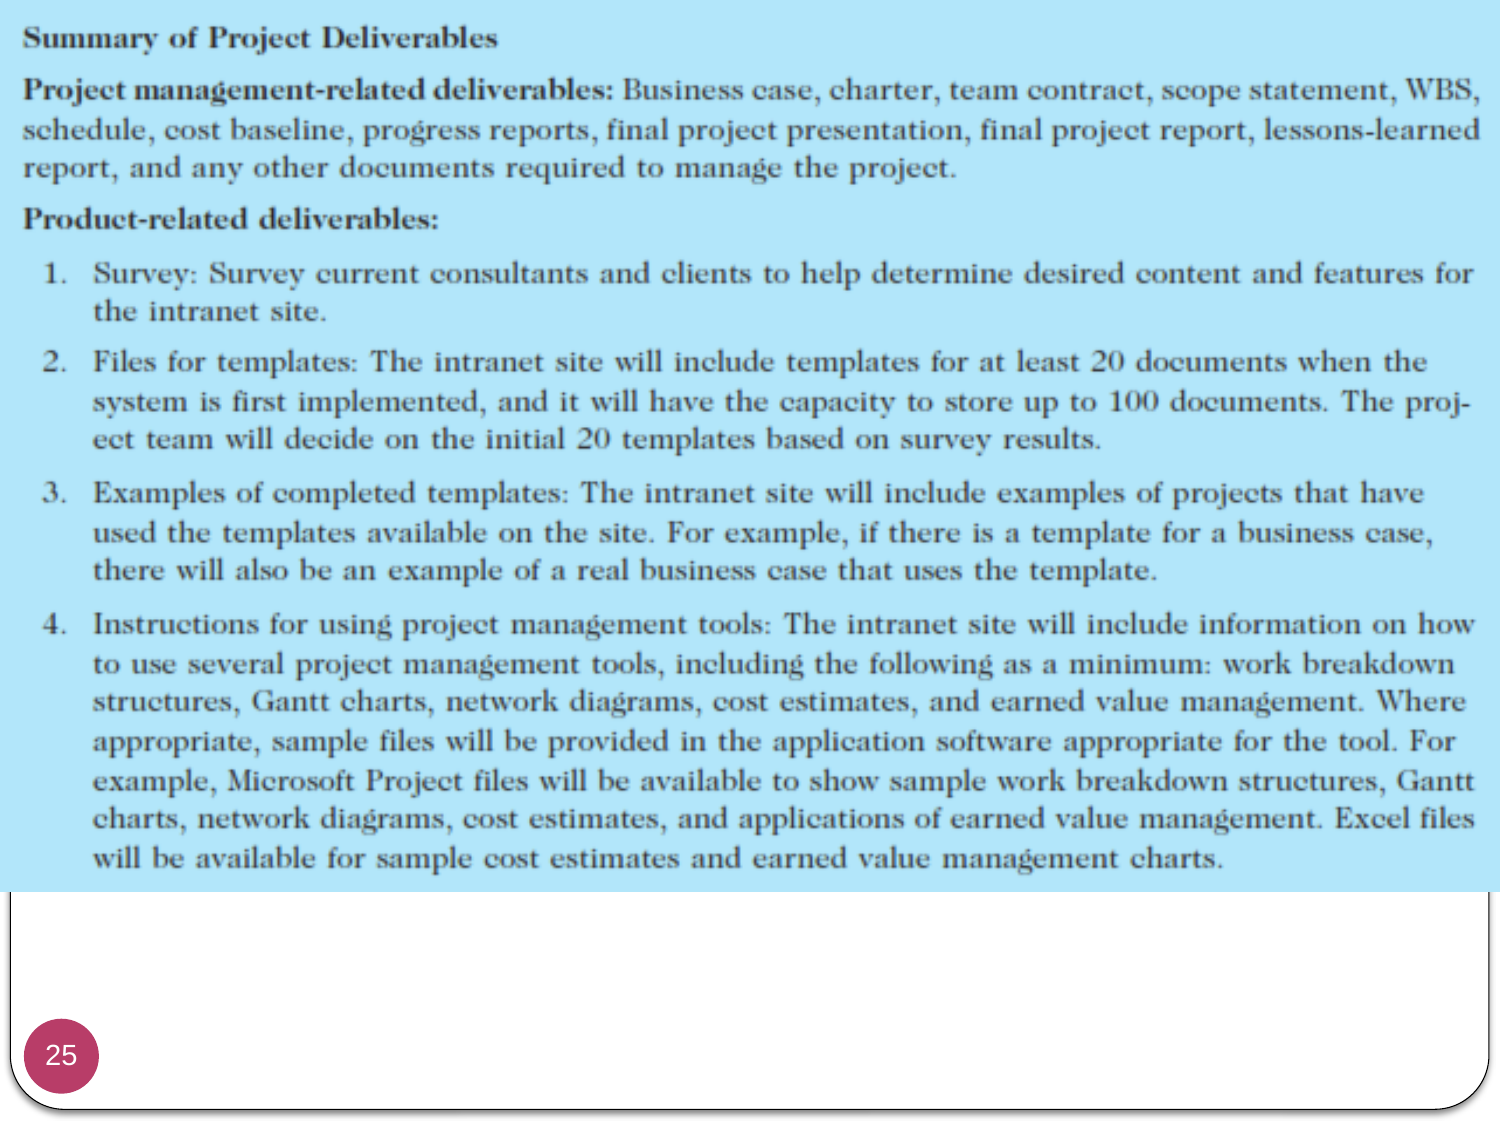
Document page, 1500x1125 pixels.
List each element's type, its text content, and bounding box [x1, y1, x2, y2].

picture [0, 0, 1500, 892]
slide_number 25 [23, 1018, 99, 1094]
